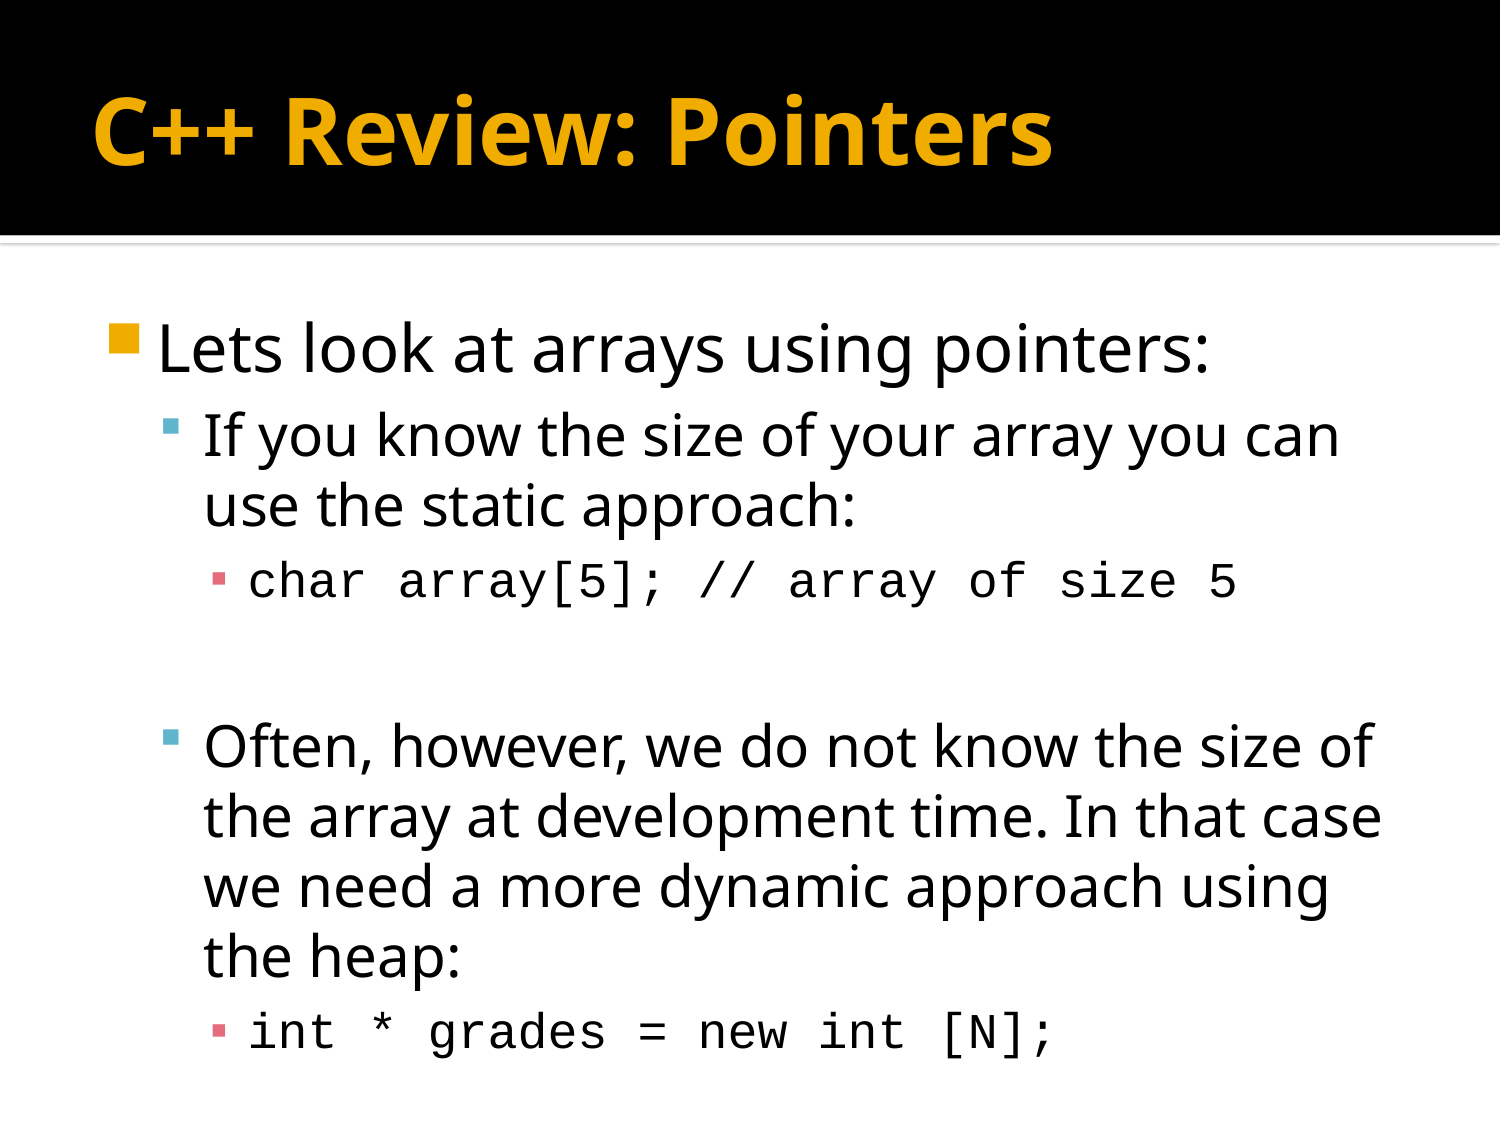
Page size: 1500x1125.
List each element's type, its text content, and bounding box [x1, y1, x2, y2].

list Lets look at arrays using pointers: If you know the size of your array you can use the static approach: char array[5]; // array of size 5 Often, however, we do not know the size of the array at development time. In that case we need a more dynamic approach using the heap: int * grades = new int [N]; [75, 291, 1425, 1050]
title C++ Review: Pointers [75, 25, 1425, 231]
